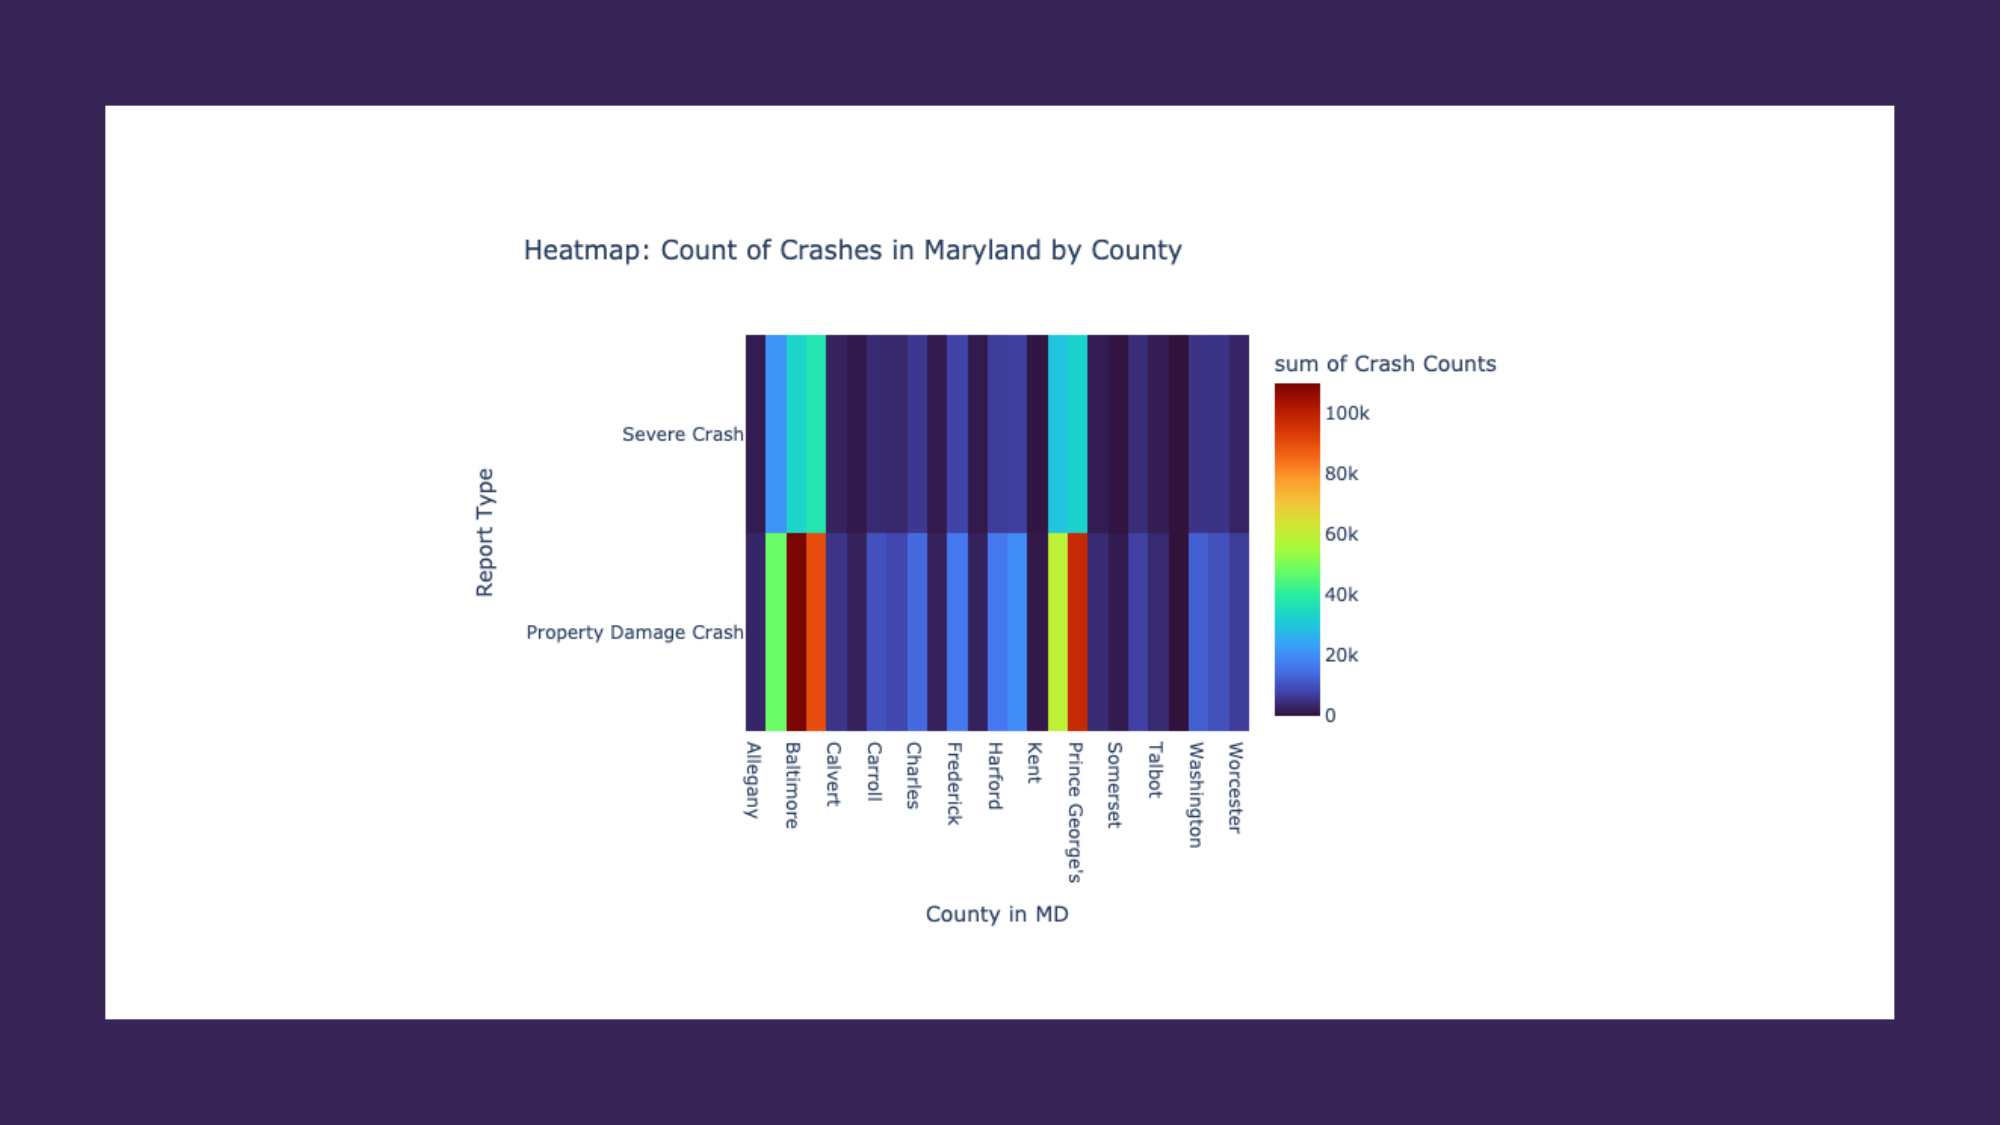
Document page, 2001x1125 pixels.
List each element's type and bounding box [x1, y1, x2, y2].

text_box [0, 0, 2000, 1125]
text_box [104, 104, 1896, 1021]
picture [471, 184, 1529, 940]
